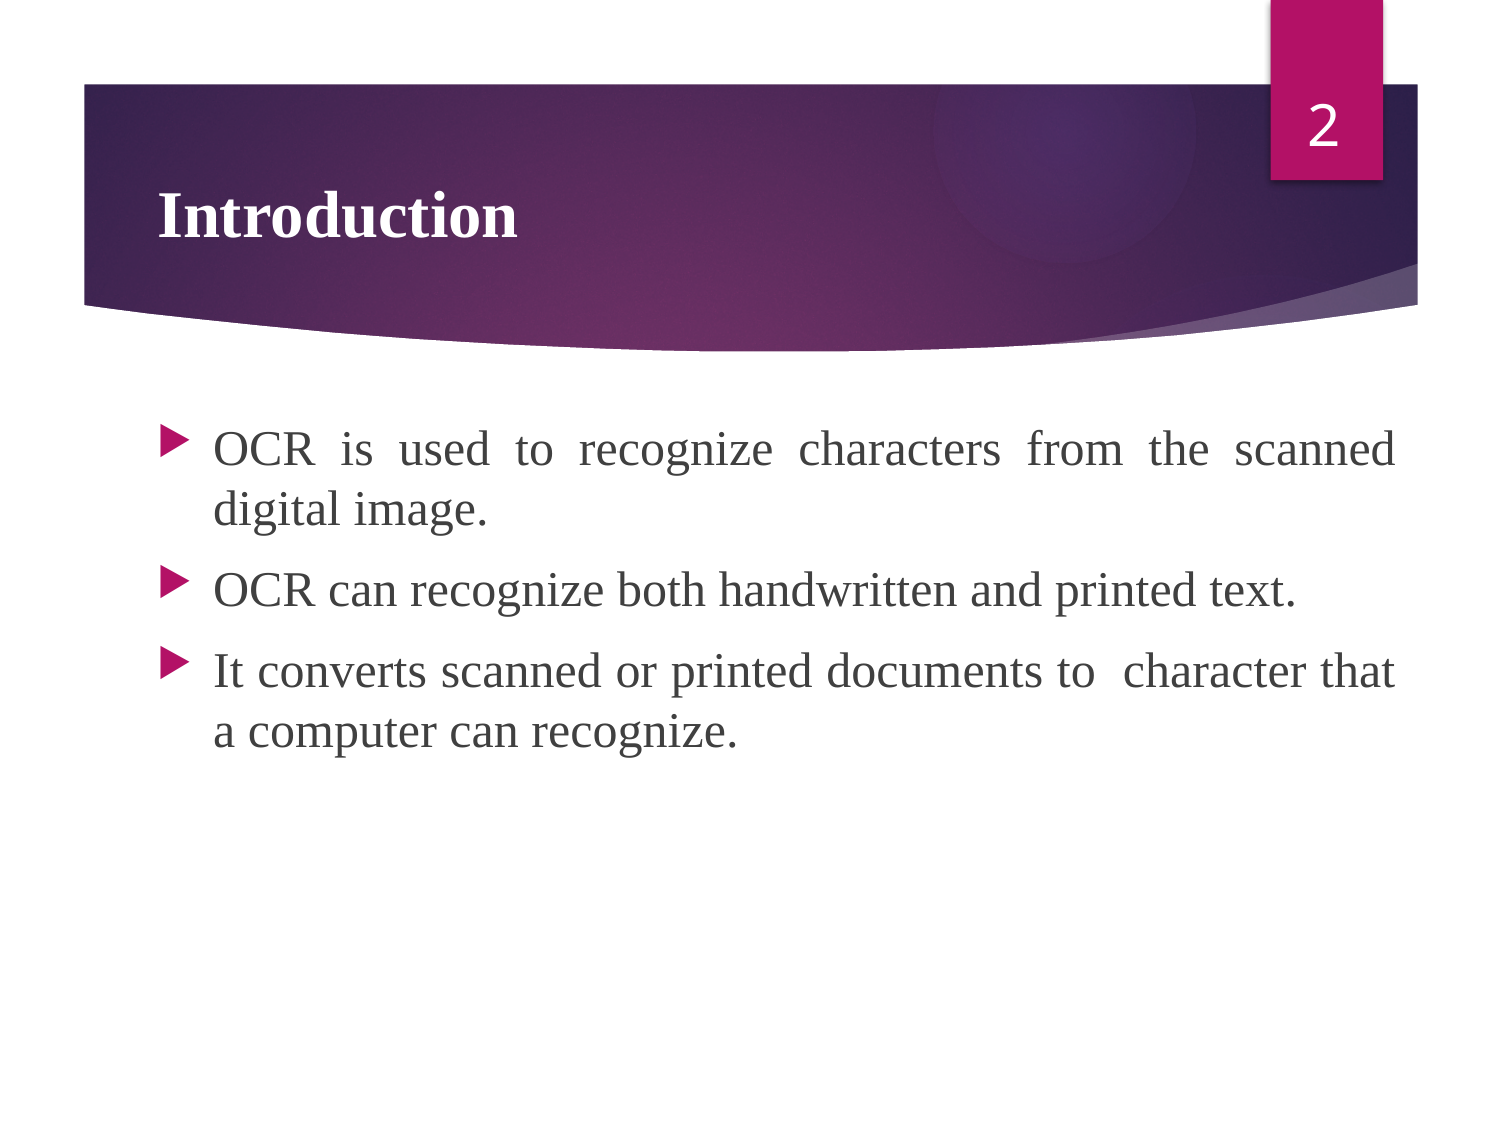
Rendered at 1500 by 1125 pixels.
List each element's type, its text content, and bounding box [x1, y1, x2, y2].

list OCR is used to recognize characters from the scanned digital image. OCR can recognize both handwritten and printed text. It converts scanned or printed documents to character that a computer can recognize. [141, 408, 1412, 988]
title Introduction [142, 152, 1183, 269]
slide_number 2 [1259, 48, 1390, 175]
